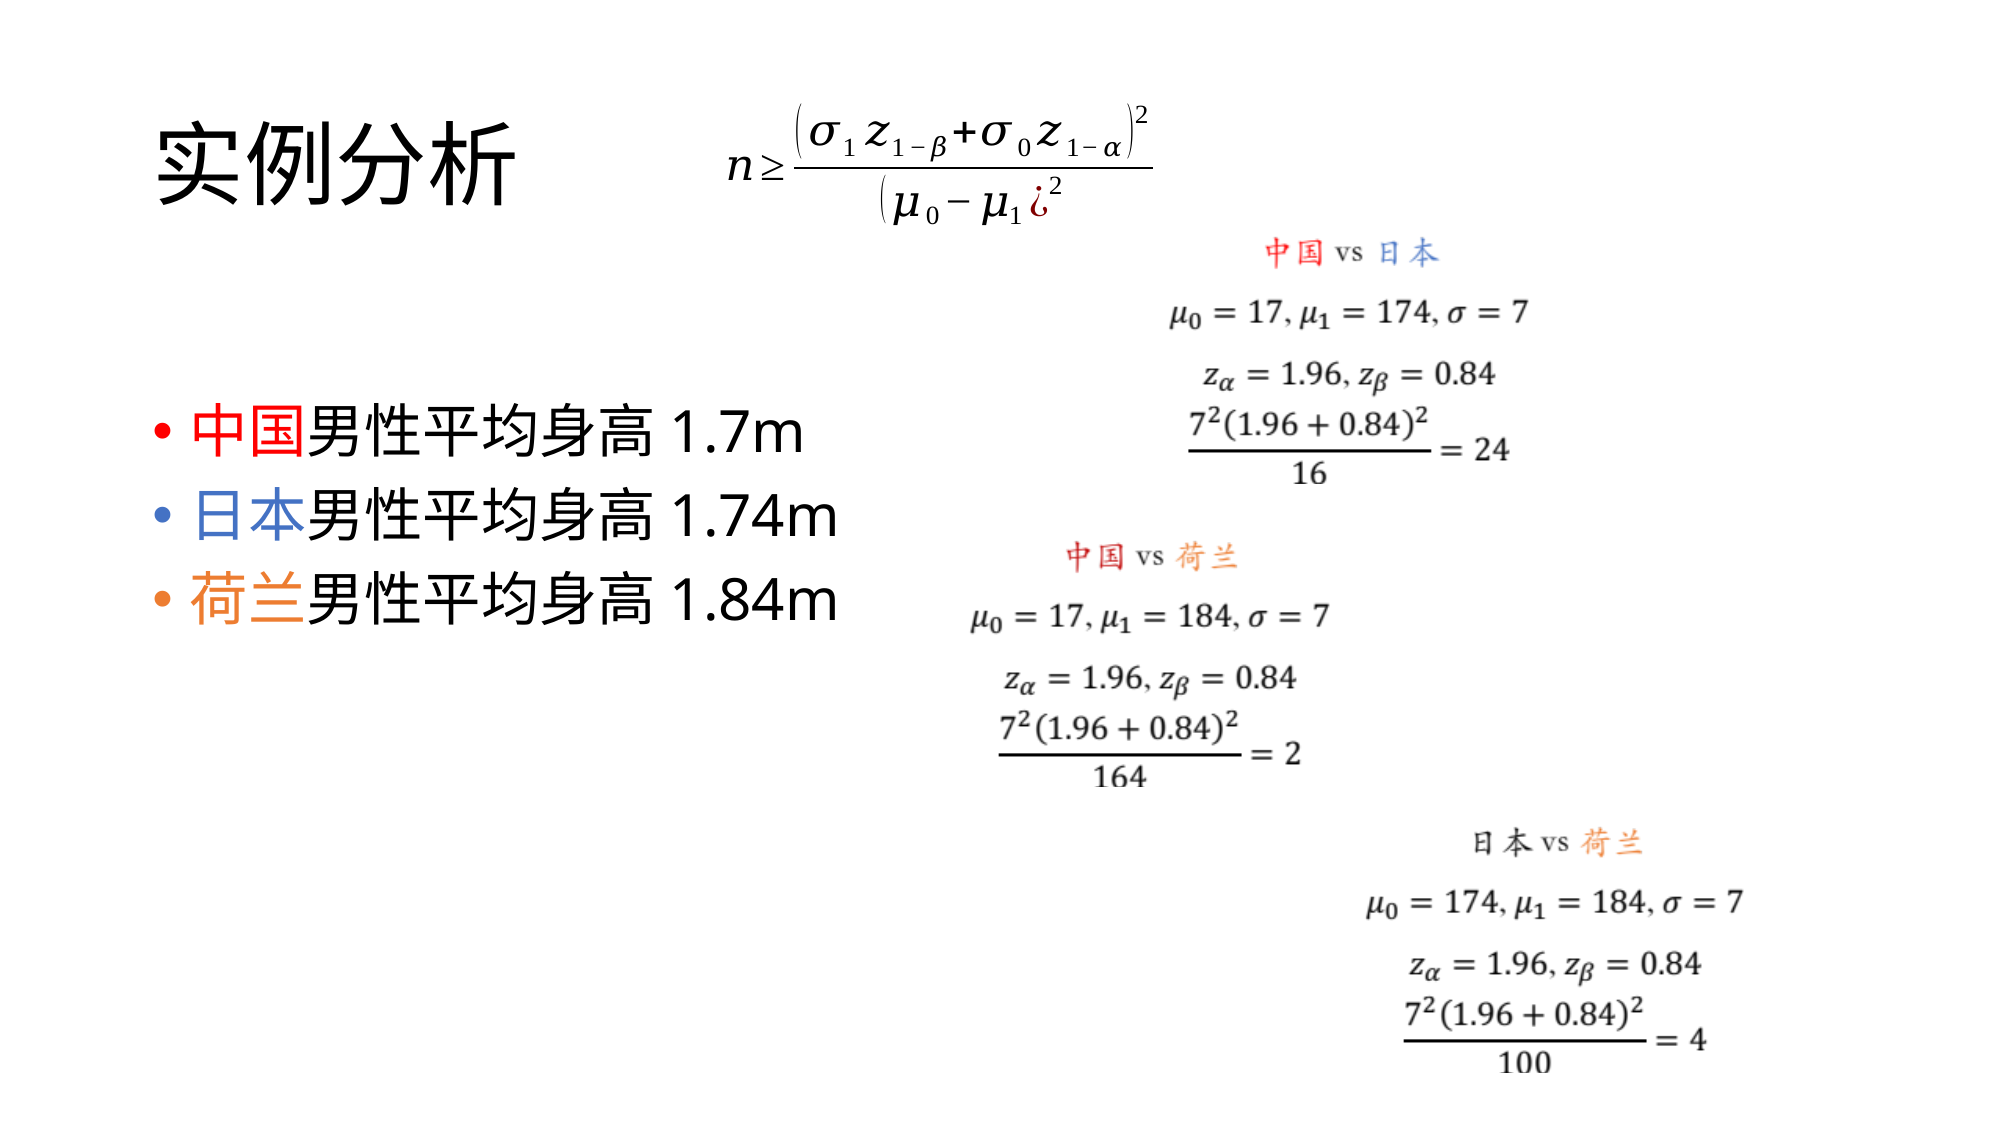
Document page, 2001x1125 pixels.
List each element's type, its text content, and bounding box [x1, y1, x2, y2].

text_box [804, 810, 2000, 1073]
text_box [598, 220, 2000, 484]
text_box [399, 524, 1900, 787]
title 实例分析 [137, 59, 1863, 278]
list 中国男性平均身高1.7m 日本男性平均身高1.74m 荷兰男性平均身高1.84m [137, 394, 858, 1109]
